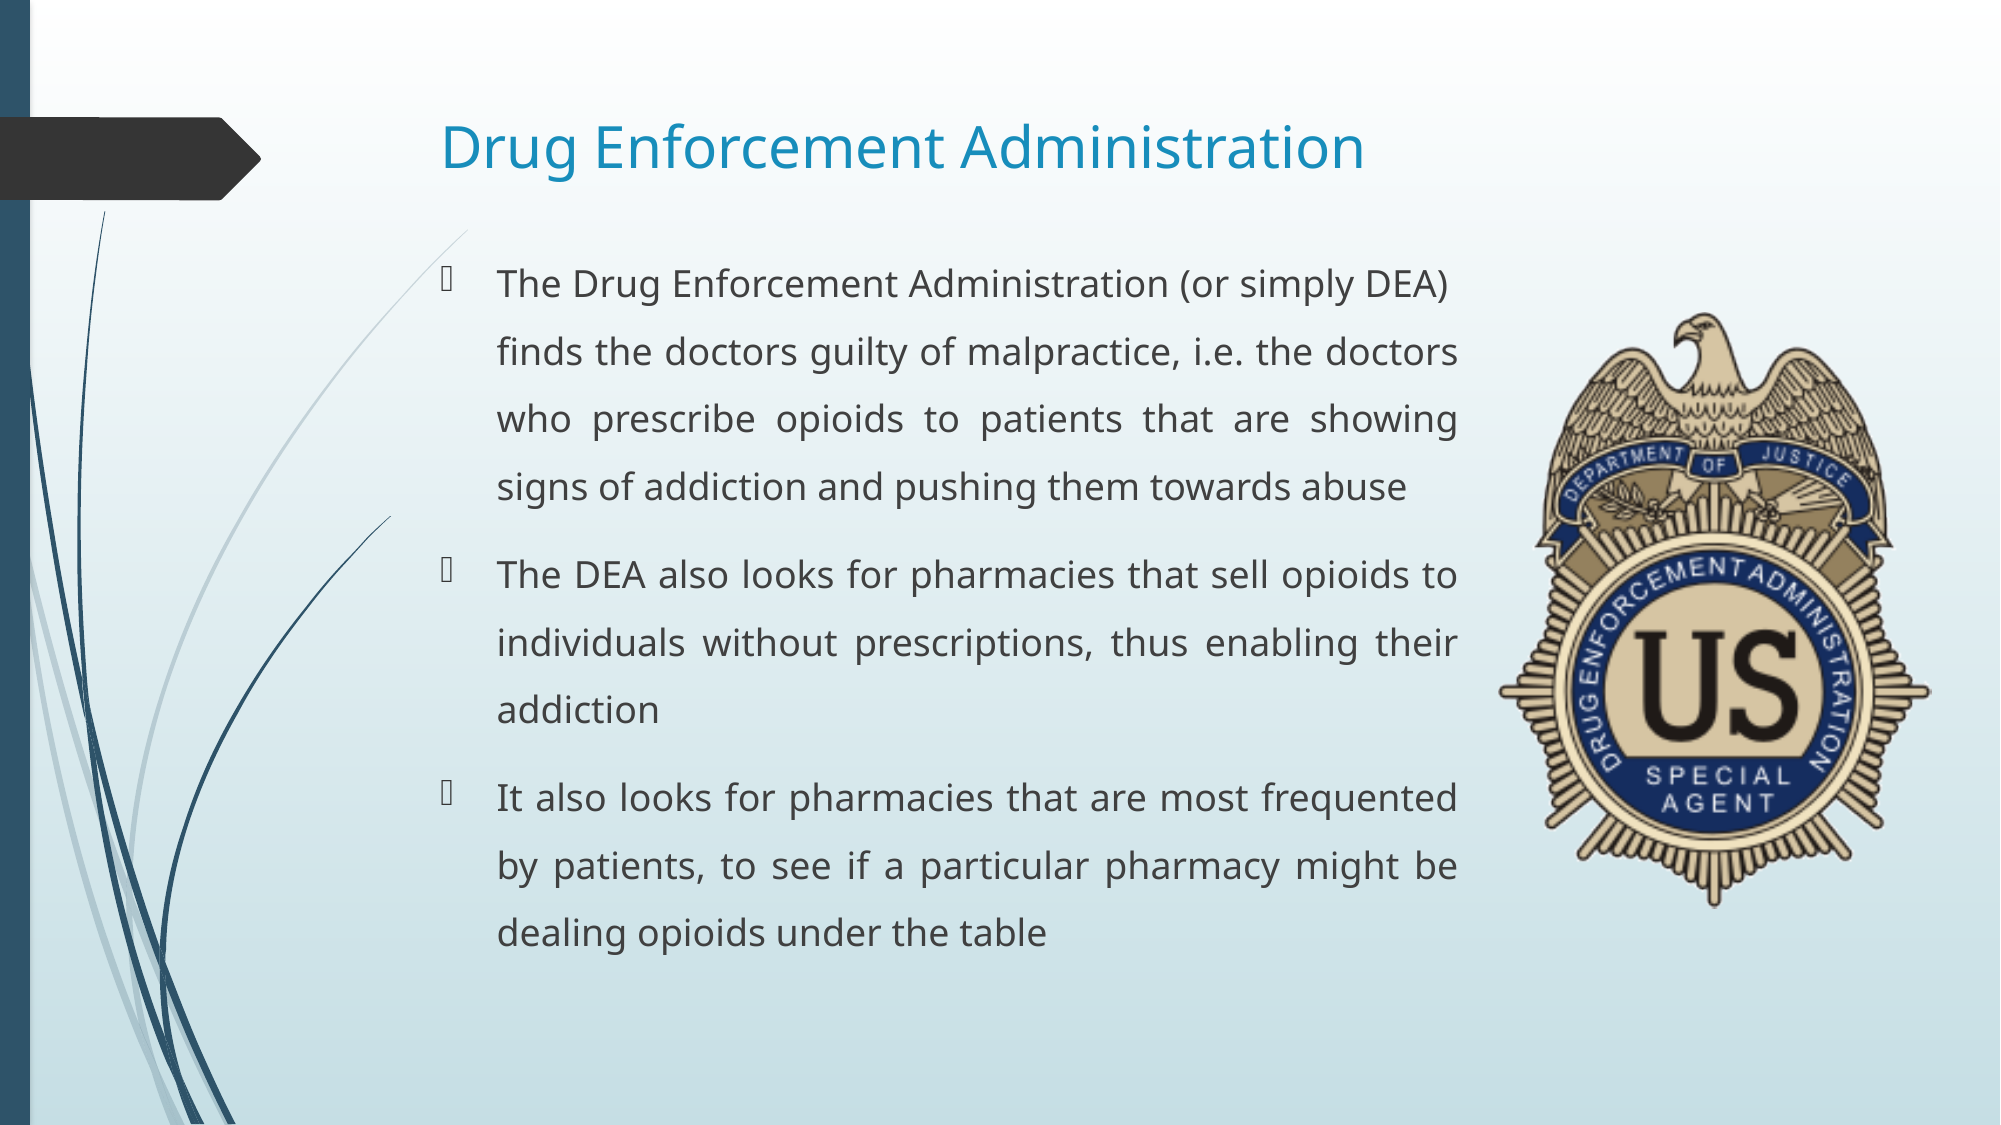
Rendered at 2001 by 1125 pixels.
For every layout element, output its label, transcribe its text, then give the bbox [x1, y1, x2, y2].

title Drug Enforcement Administration [425, 102, 1888, 231]
picture [1498, 312, 1932, 909]
list The Drug Enforcement Administration (or simply DEA) finds the doctors guilty of malpractice, i.e. the doctors who prescribe opioids to patients that are showing signs of addiction and pushing them towards abuse The DEA also looks for pharmacies that sell opioids to individuals without prescriptions, thus enabling their addiction It also looks for pharmacies that are most frequented by patients, to see if a particular pharmacy might be dealing opioids under the table [425, 230, 1475, 897]
